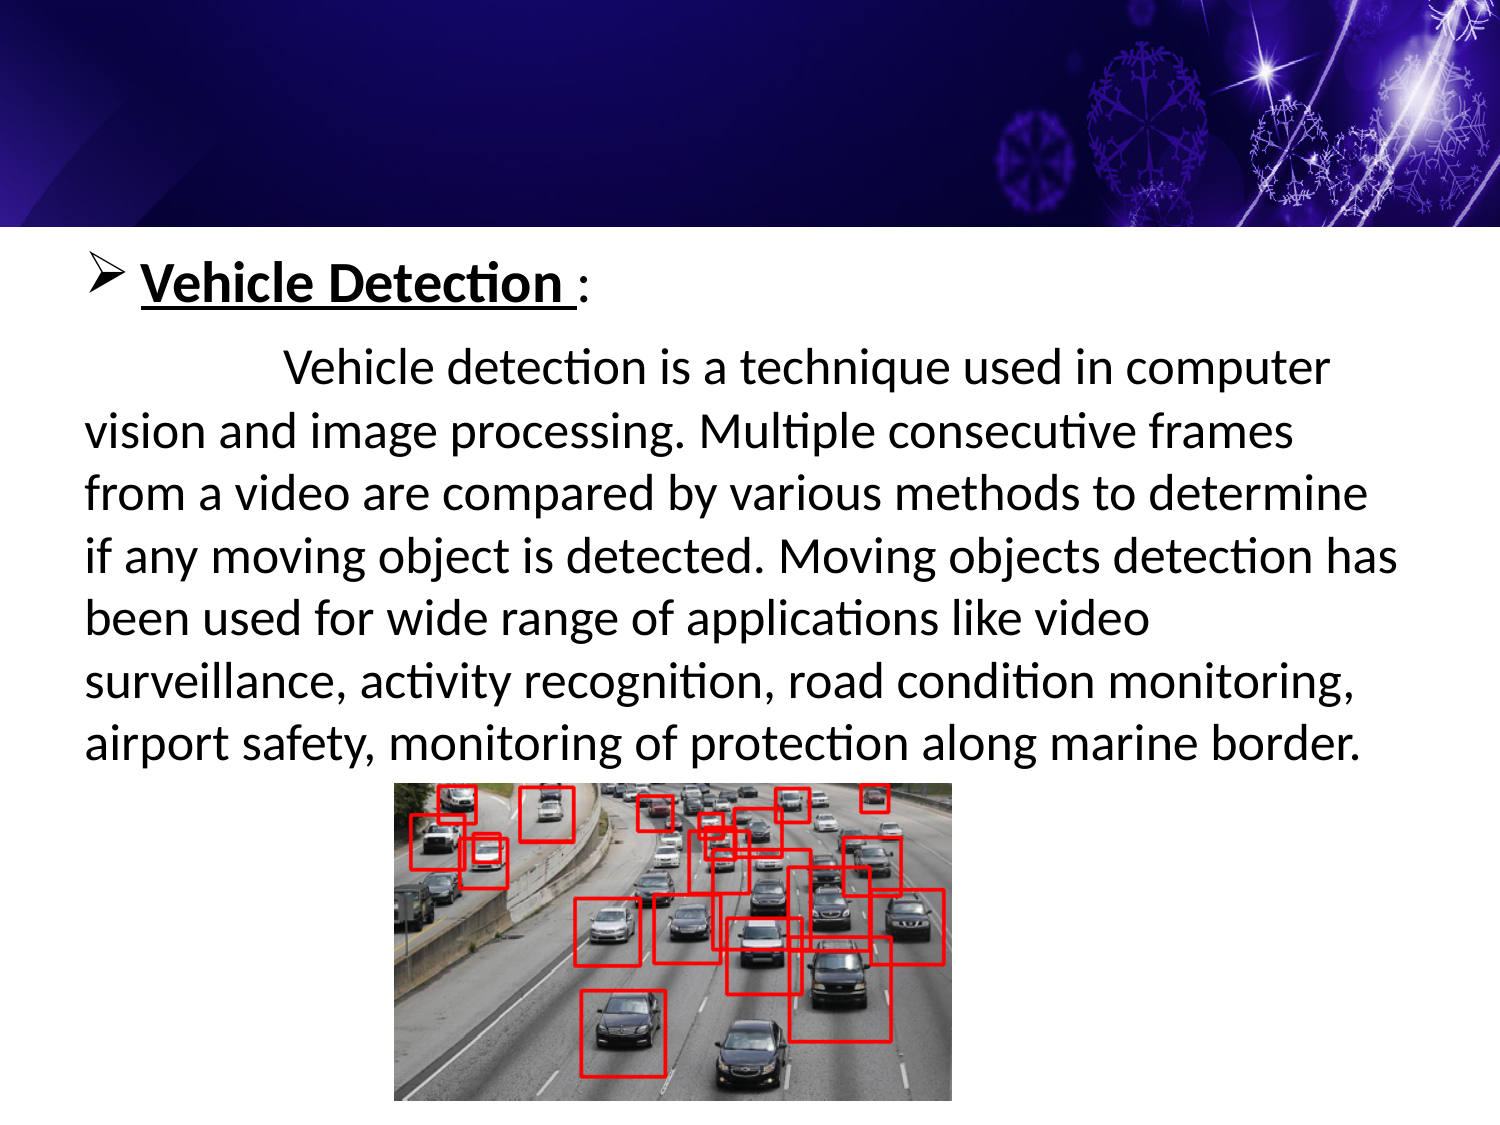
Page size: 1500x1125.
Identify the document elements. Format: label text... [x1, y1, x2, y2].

picture [0, 0, 1500, 1125]
list Vehicle Detection : Vehicle detection is a technique used in computer vision and image processing. Multiple consecutive frames from a video are compared by various methods to determine if any moving object is detected. Moving objects detection has been used for wide range of applications like video surveillance, activity recognition, road condition monitoring, airport safety, monitoring of protection along marine border. [69, 236, 1423, 795]
